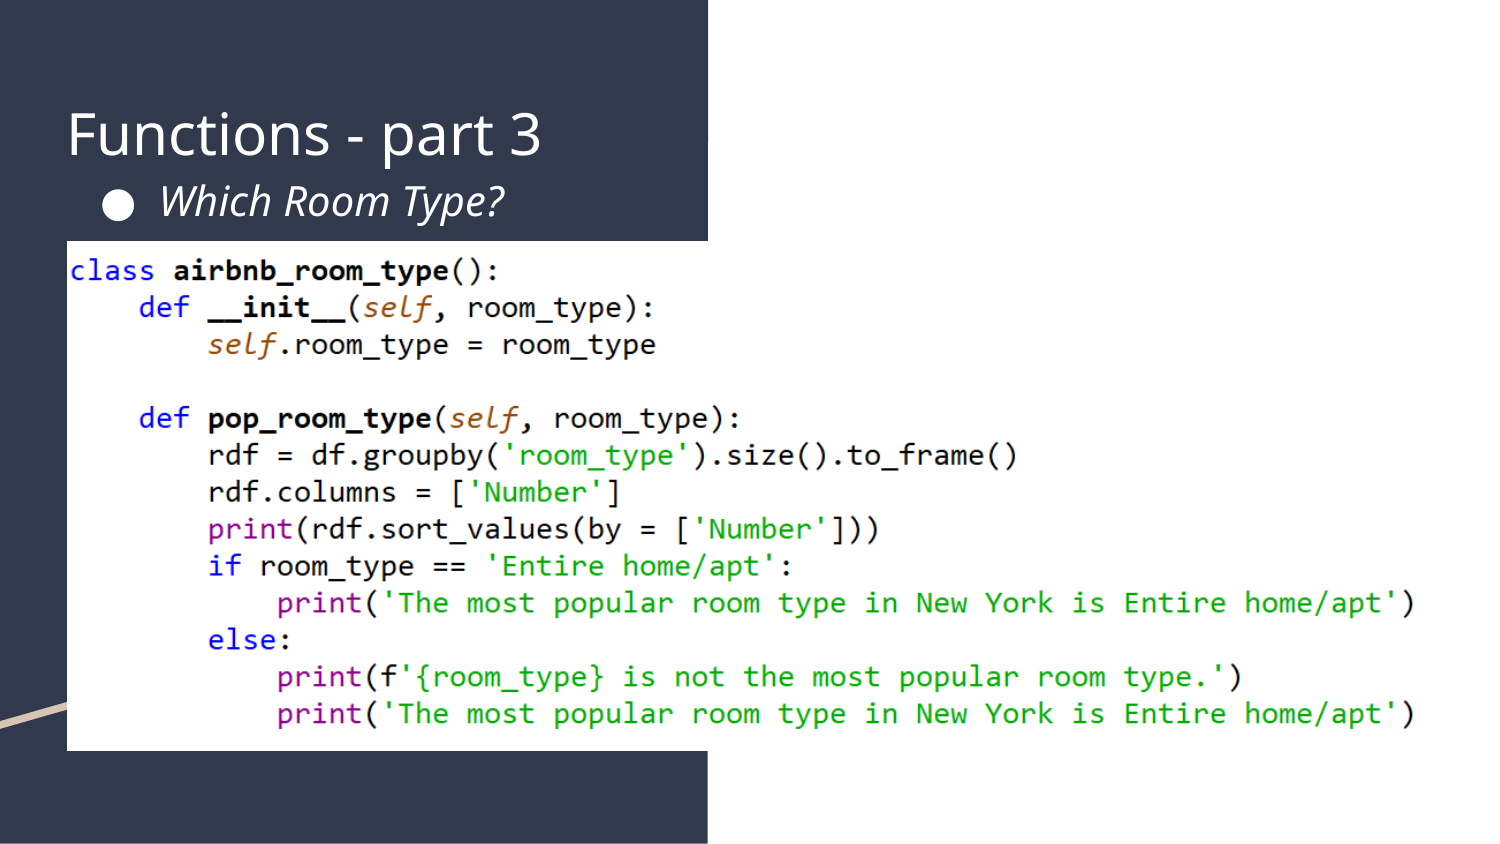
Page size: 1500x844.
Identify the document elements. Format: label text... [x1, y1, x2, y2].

title Functions - part 3 [51, 82, 660, 153]
text_box Which Room Type? [68, 152, 603, 223]
picture [66, 241, 1433, 751]
